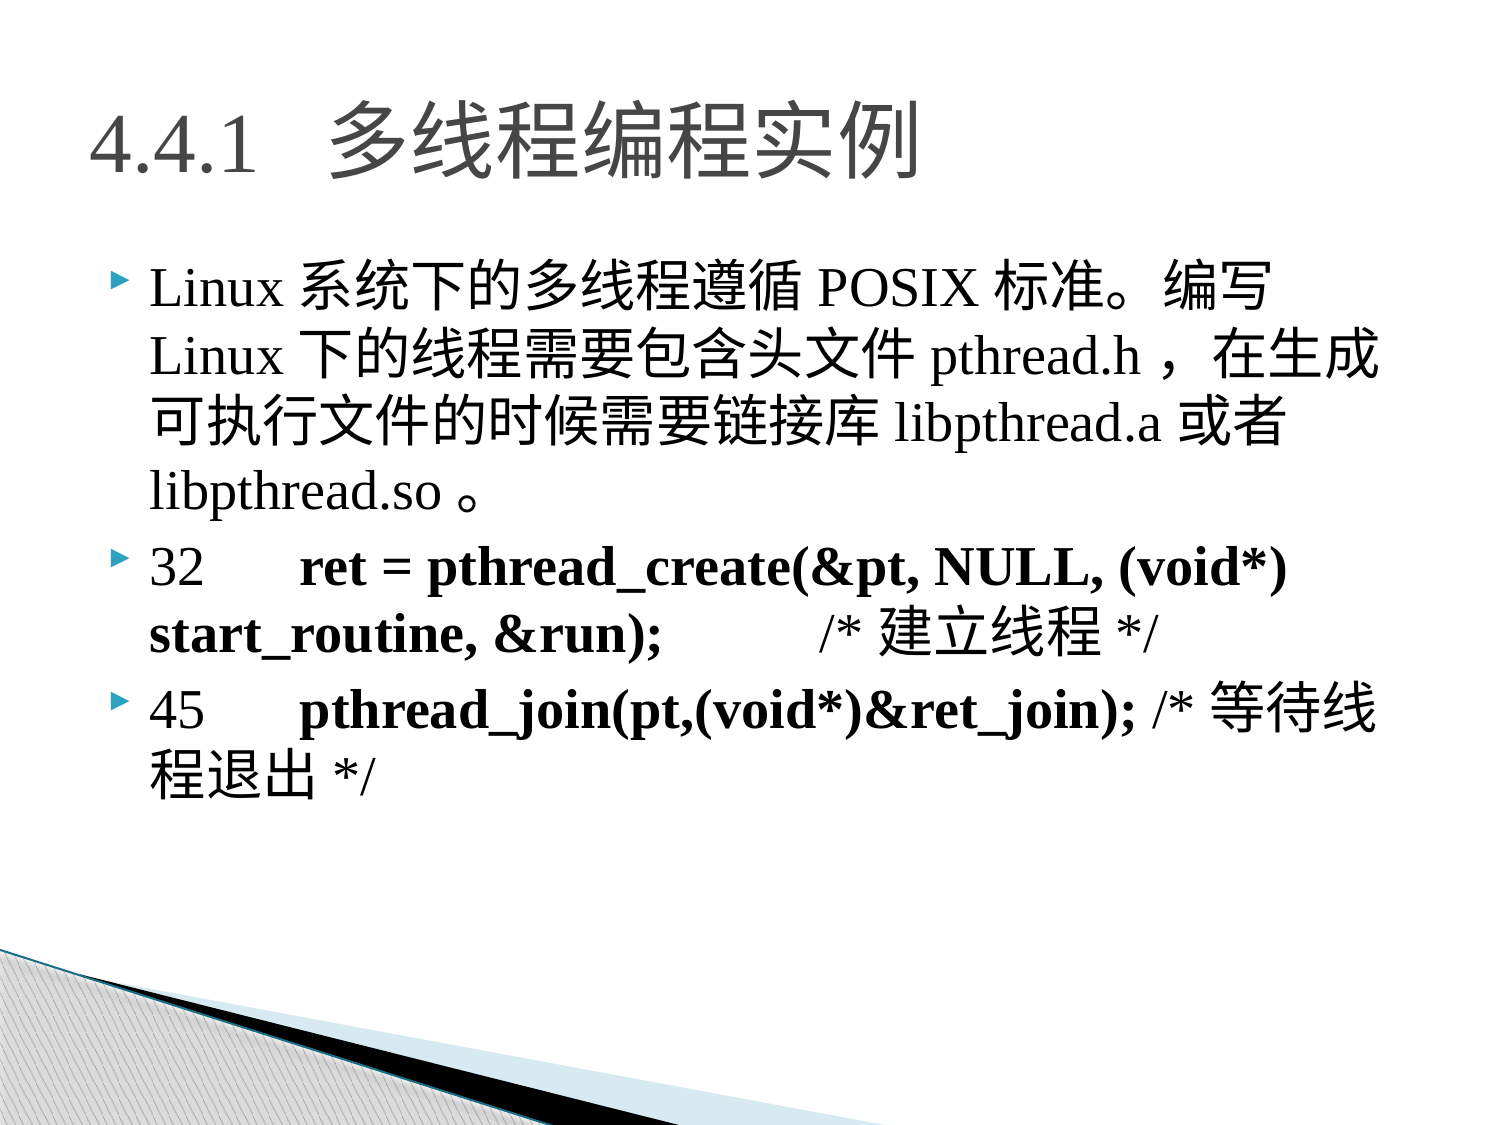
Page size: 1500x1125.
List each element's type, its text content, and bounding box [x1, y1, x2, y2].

list Linux系统下的多线程遵循POSIX标准。编写Linux下的线程需要包含头文件pthread.h，在生成可执行文件的时候需要链接库libpthread.a或者libpthread.so。 32 ret = pthread_create(&pt, NULL, (void*) start_routine, &run); /*建立线程*/ 45 pthread_join(pt,(void*)&ret_join); /*等待线程退出*/ [75, 243, 1425, 986]
title 4.4.1 多线程编程实例 [75, 45, 1425, 233]
